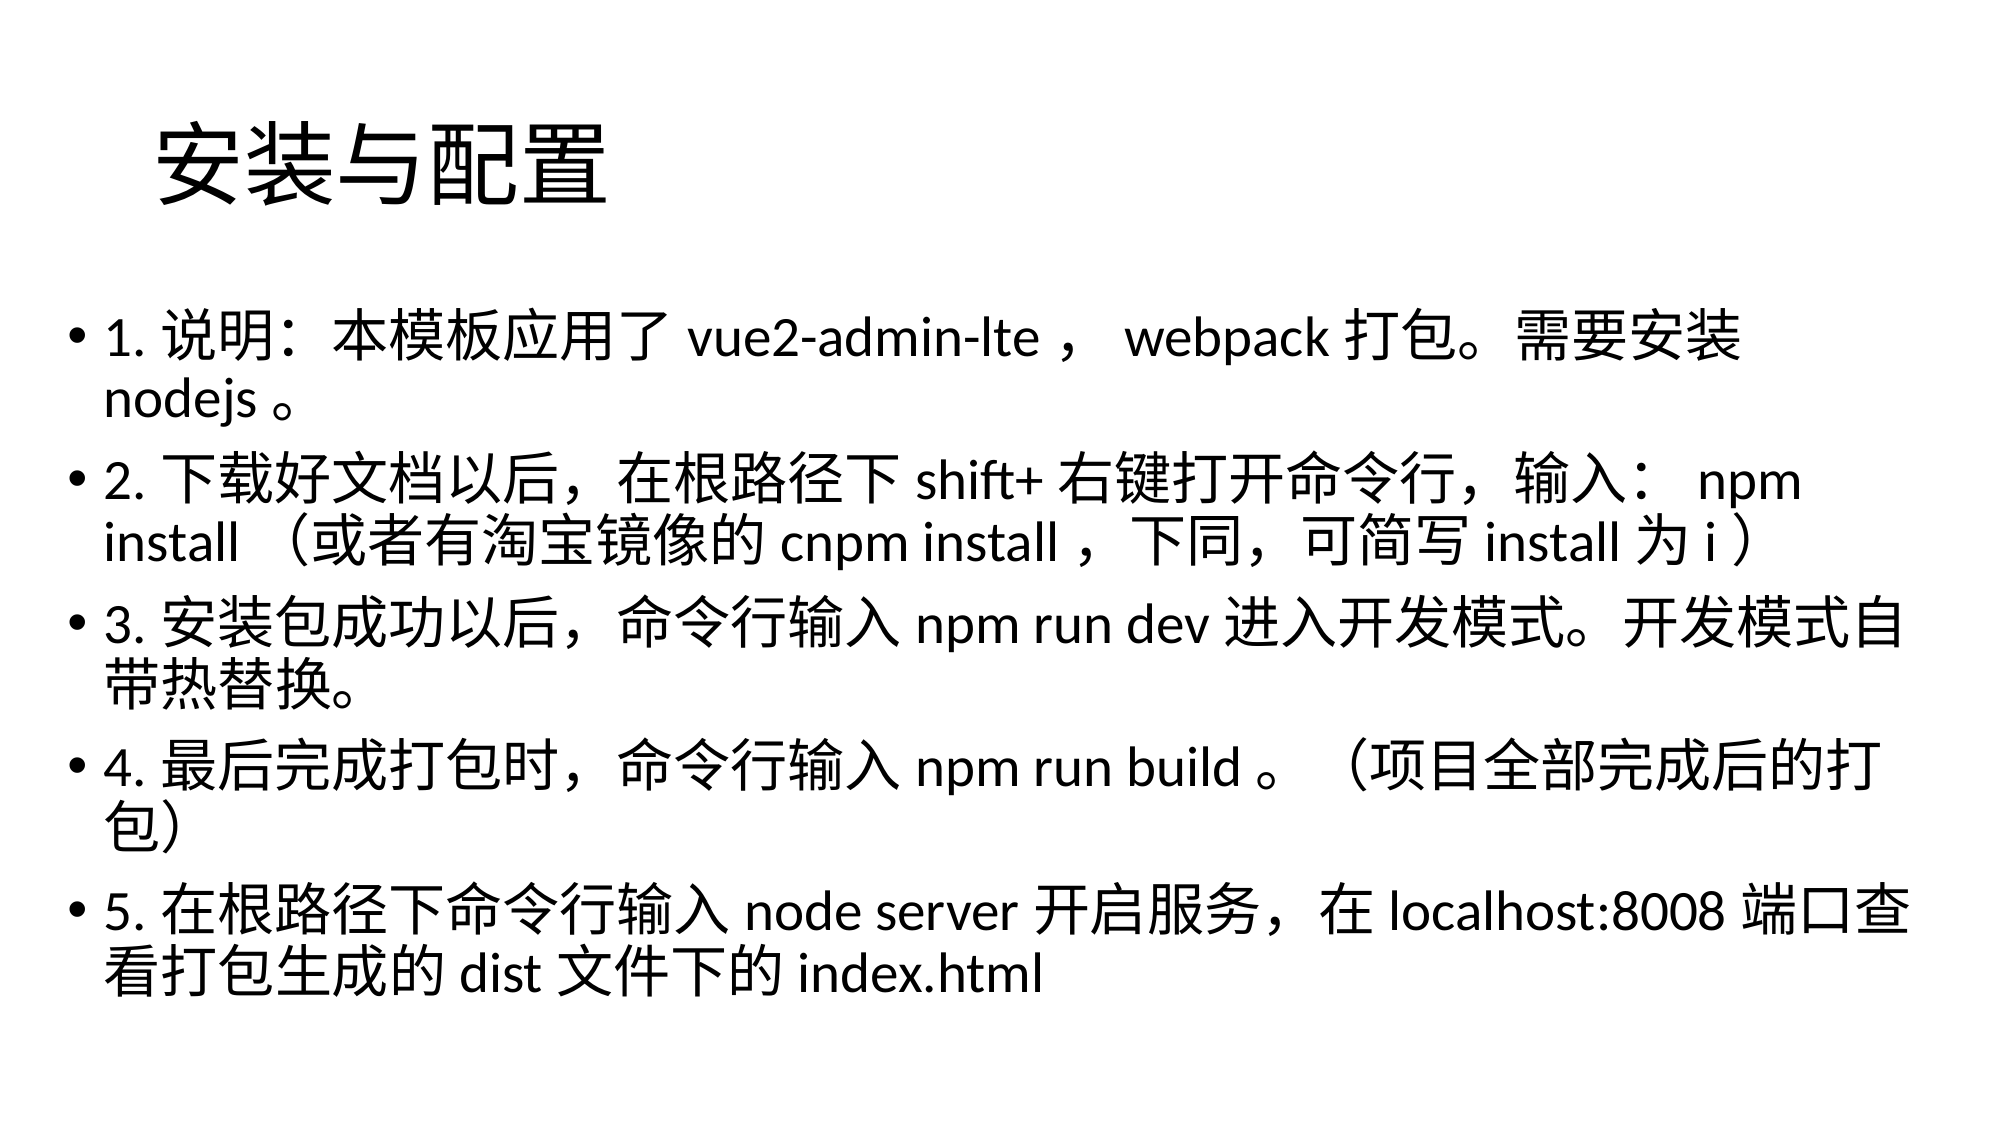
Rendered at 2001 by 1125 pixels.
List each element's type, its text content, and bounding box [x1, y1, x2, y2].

title 安装与配置 [137, 59, 1863, 278]
list 1.说明：本模板应用了vue2-admin-lte，webpack打包。需要安装nodejs。 2.下载好文档以后，在根路径下shift+右键打开命令行，输入：npm install（或者有淘宝镜像的cnpm install，下同，可简写install为i） 3.安装包成功以后，命令行输入npm run dev进入开发模式。开发模式自带热替换。 4.最后完成打包时，命令行输入npm run build。（项目全部完成后的打包） 5.在根路径下命令行输入node server开启服务，在localhost:8008端口查看打包生成的dist文件下的index.html [52, 299, 1966, 1014]
